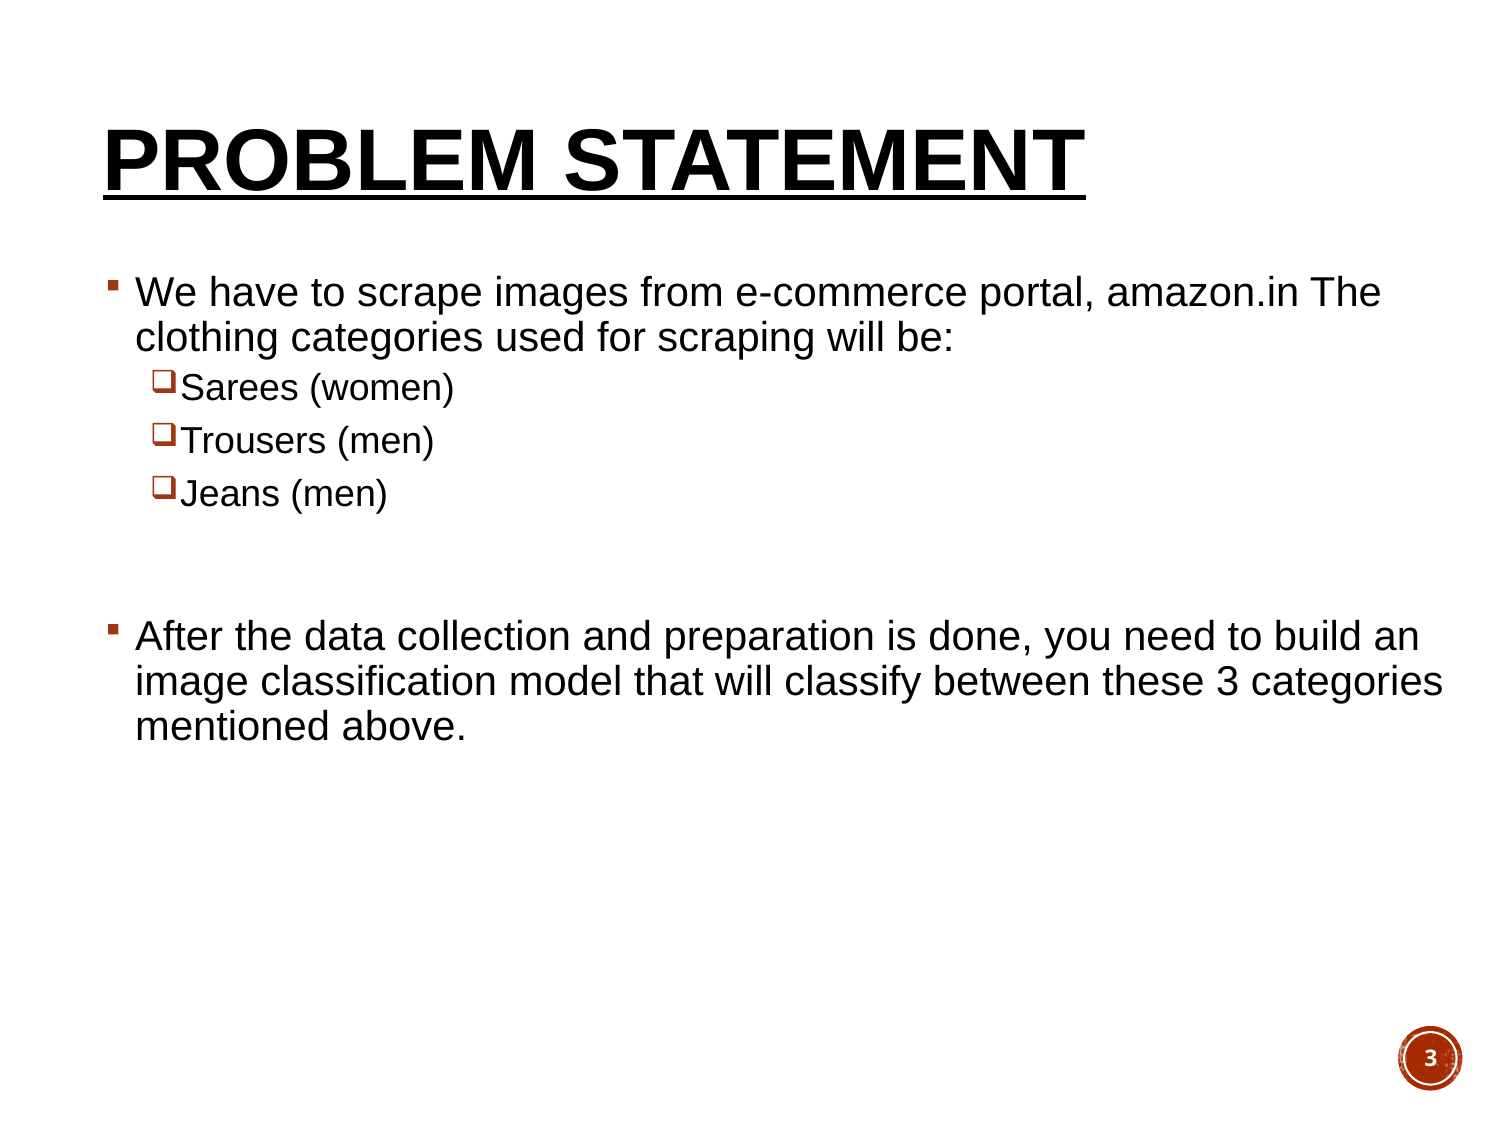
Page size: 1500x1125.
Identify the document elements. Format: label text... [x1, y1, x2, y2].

title PROBLEM STATEMENT [87, 99, 1488, 225]
slide_number 3 [1391, 1028, 1471, 1089]
list We have to scrape images from e-commerce portal, amazon.in The clothing categories used for scraping will be: Sarees (women) Trousers (men) Jeans (men) After the data collection and preparation is done, you need to build an image classification model that will classify between these 3 categories mentioned above. [90, 262, 1485, 963]
